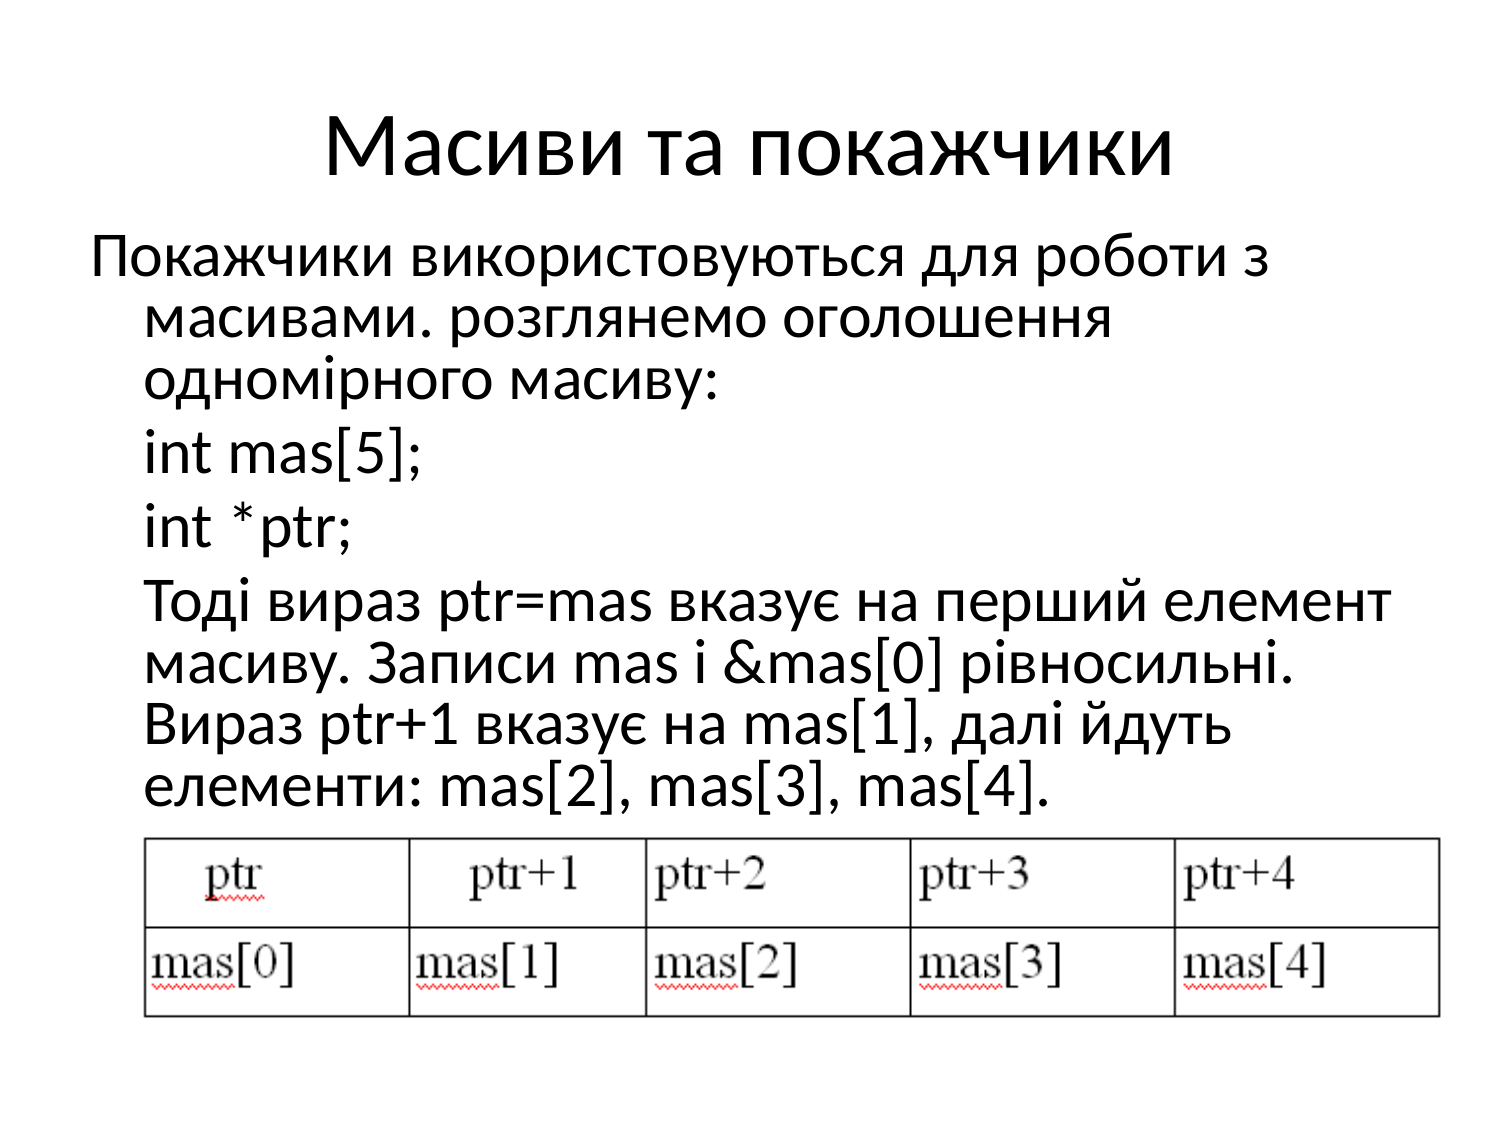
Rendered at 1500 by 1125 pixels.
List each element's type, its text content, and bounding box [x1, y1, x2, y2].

list Покажчики використовуються для роботи з масивами. розглянемо оголошення одномірного масиву: int mas[5]; int *ptr; Тоді вираз ptr=mas вказує на перший елемент масиву. Записи mas і &mаs[0] рівносильні. Вираз ptr+1 вказує на mas[1], далі йдуть елементи: mas[2], mas[3], mas[4]. [75, 219, 1425, 832]
picture [135, 827, 1449, 1022]
title Масиви та покажчики [75, 45, 1425, 219]
